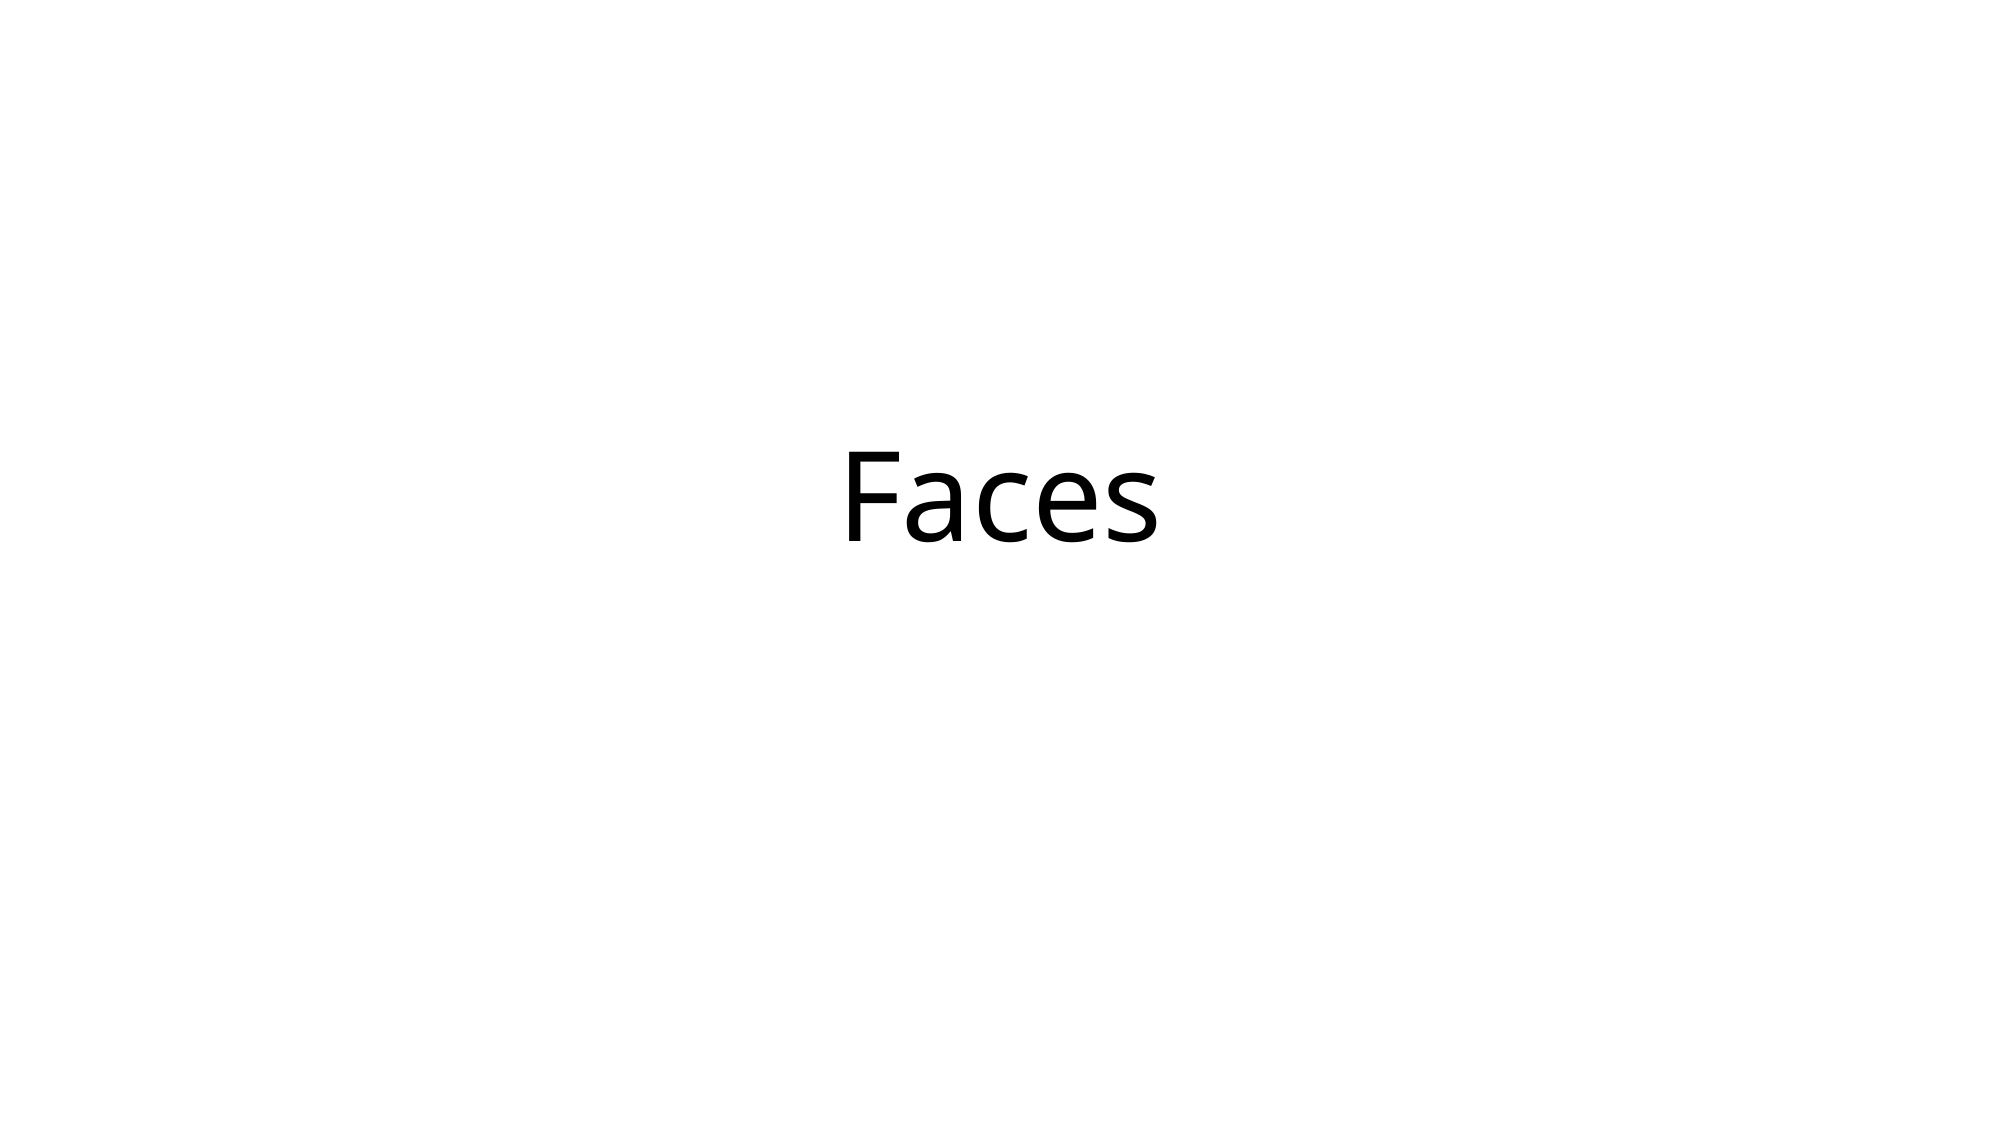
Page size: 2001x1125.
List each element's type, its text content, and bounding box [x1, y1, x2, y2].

title Faces [249, 184, 1750, 576]
